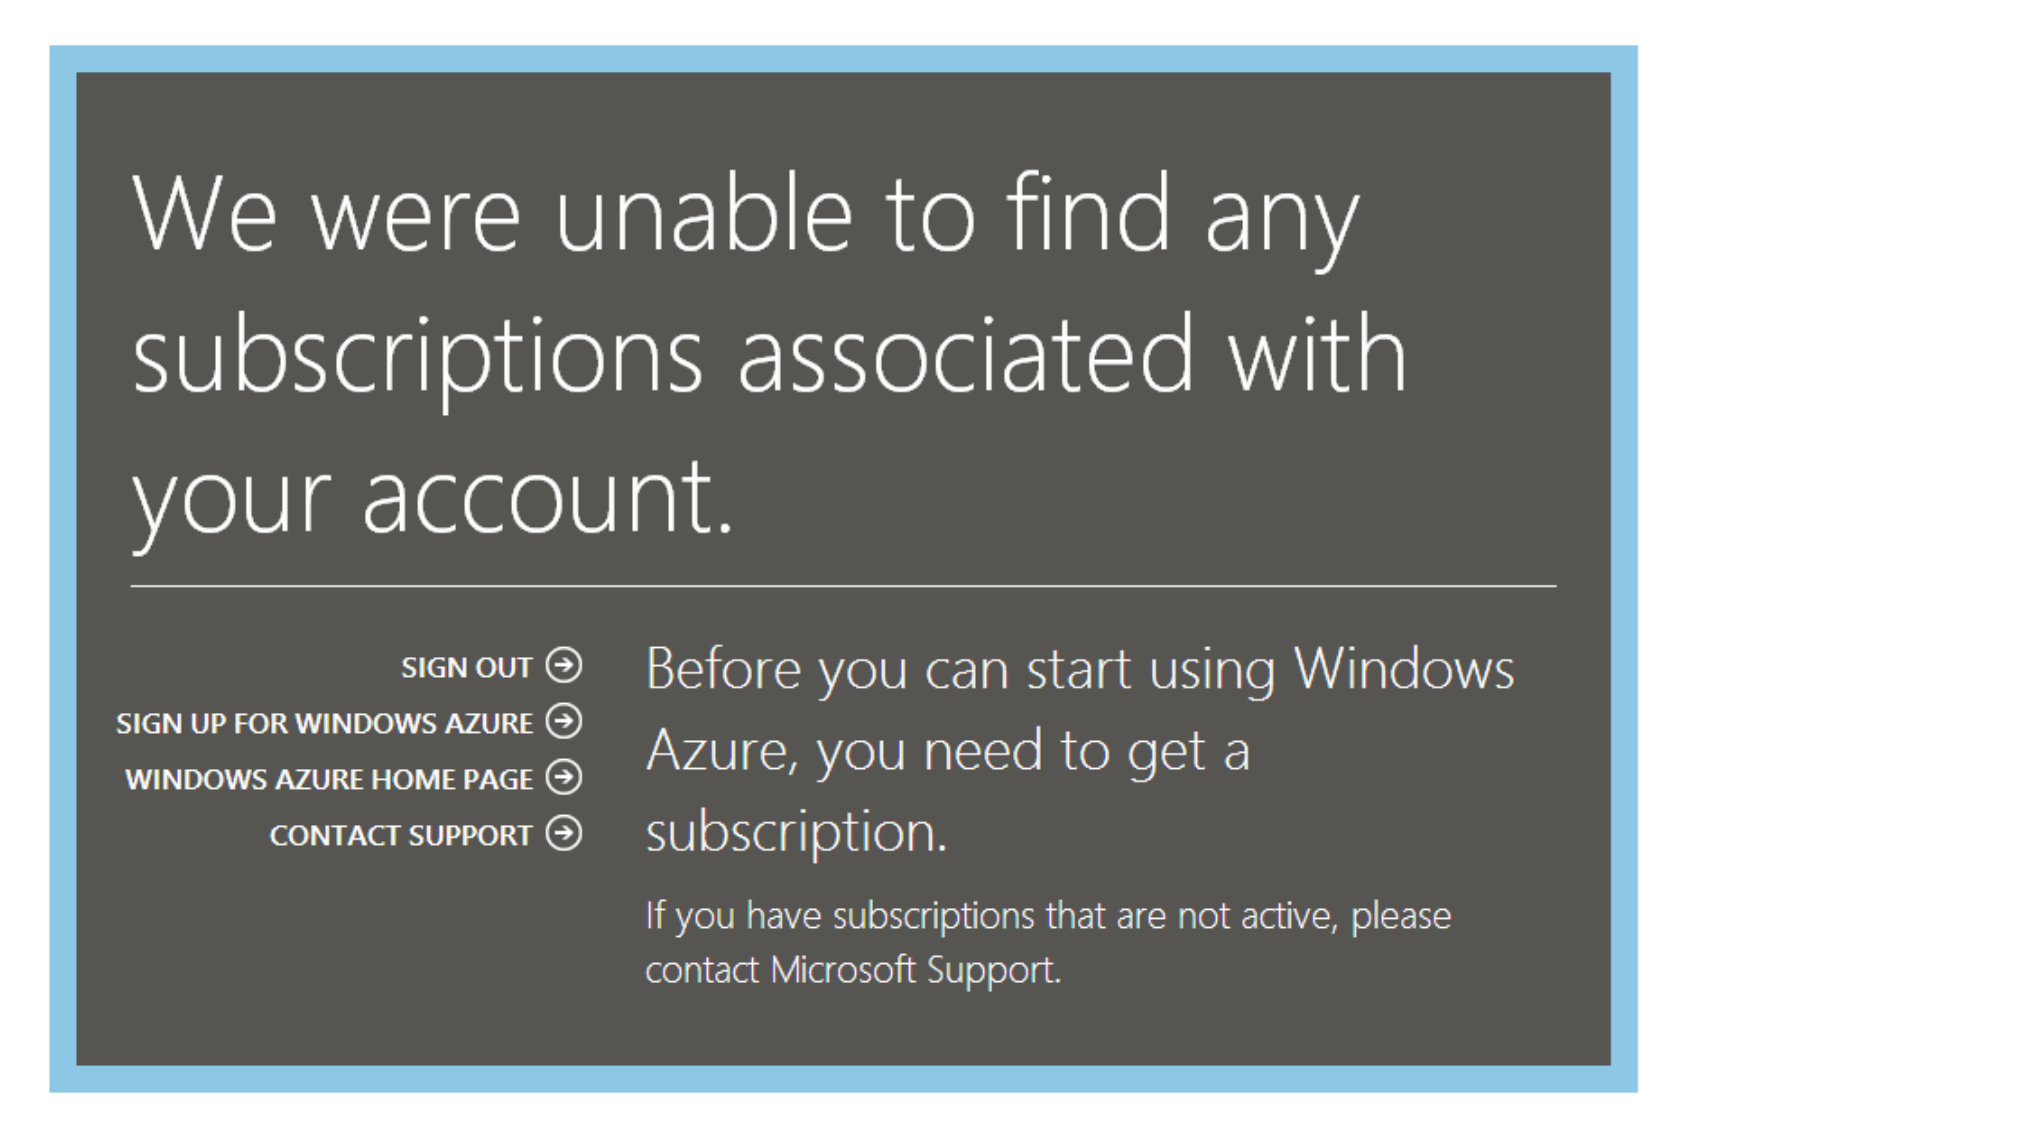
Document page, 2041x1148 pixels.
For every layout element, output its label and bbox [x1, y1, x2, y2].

picture [29, 24, 1651, 1123]
